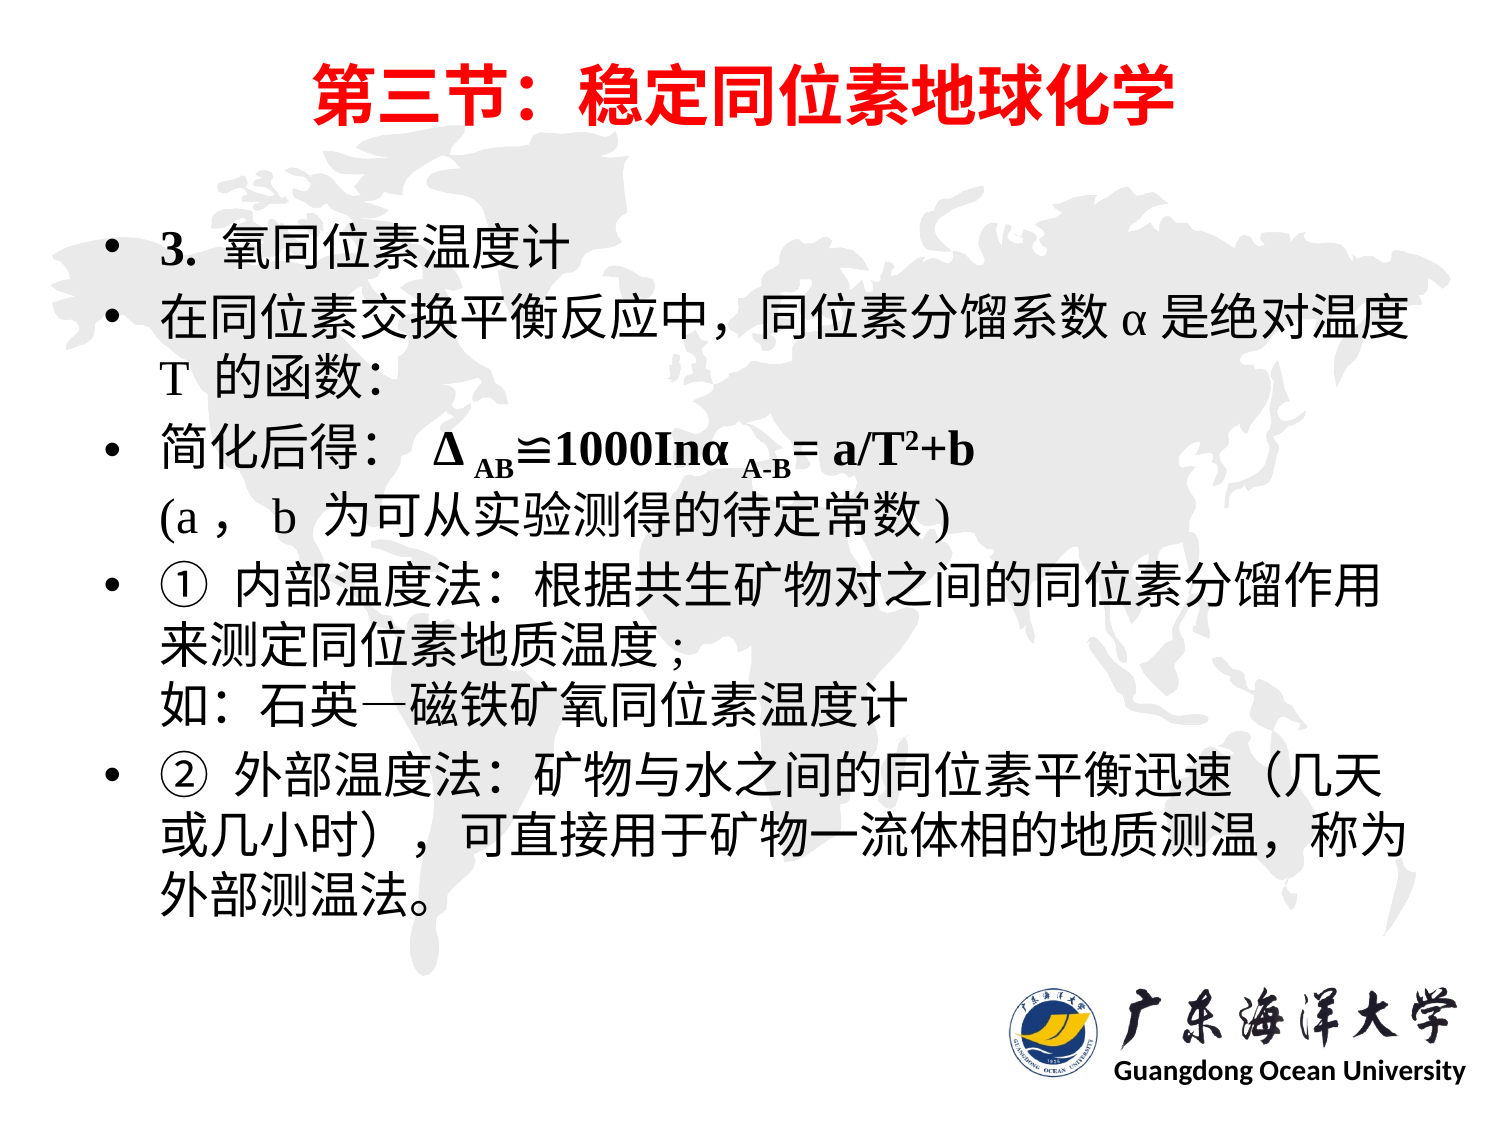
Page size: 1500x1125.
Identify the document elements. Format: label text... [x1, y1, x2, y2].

title 第三节：稳定同位素地球化学 [76, 0, 1427, 188]
picture [1008, 972, 1500, 1078]
list 3. 氧同位素温度计 在同位素交换平衡反应中，同位素分馏系数α是绝对温度 T 的函数： 简化后得： Δ AB≌1000Inα A-B= a/T2+b (a，b 为可从实验测得的待定常数) ① 内部温度法：根据共生矿物对之间的同位素分馏作用来测定同位素地质温度; 如：石英—磁铁矿氧同位素温度计 ② 外部温度法：矿物与水之间的同位素平衡迅速（几天或几小时），可直接用于矿物一流体相的地质测温，称为外部测温法。 [88, 208, 1439, 1035]
